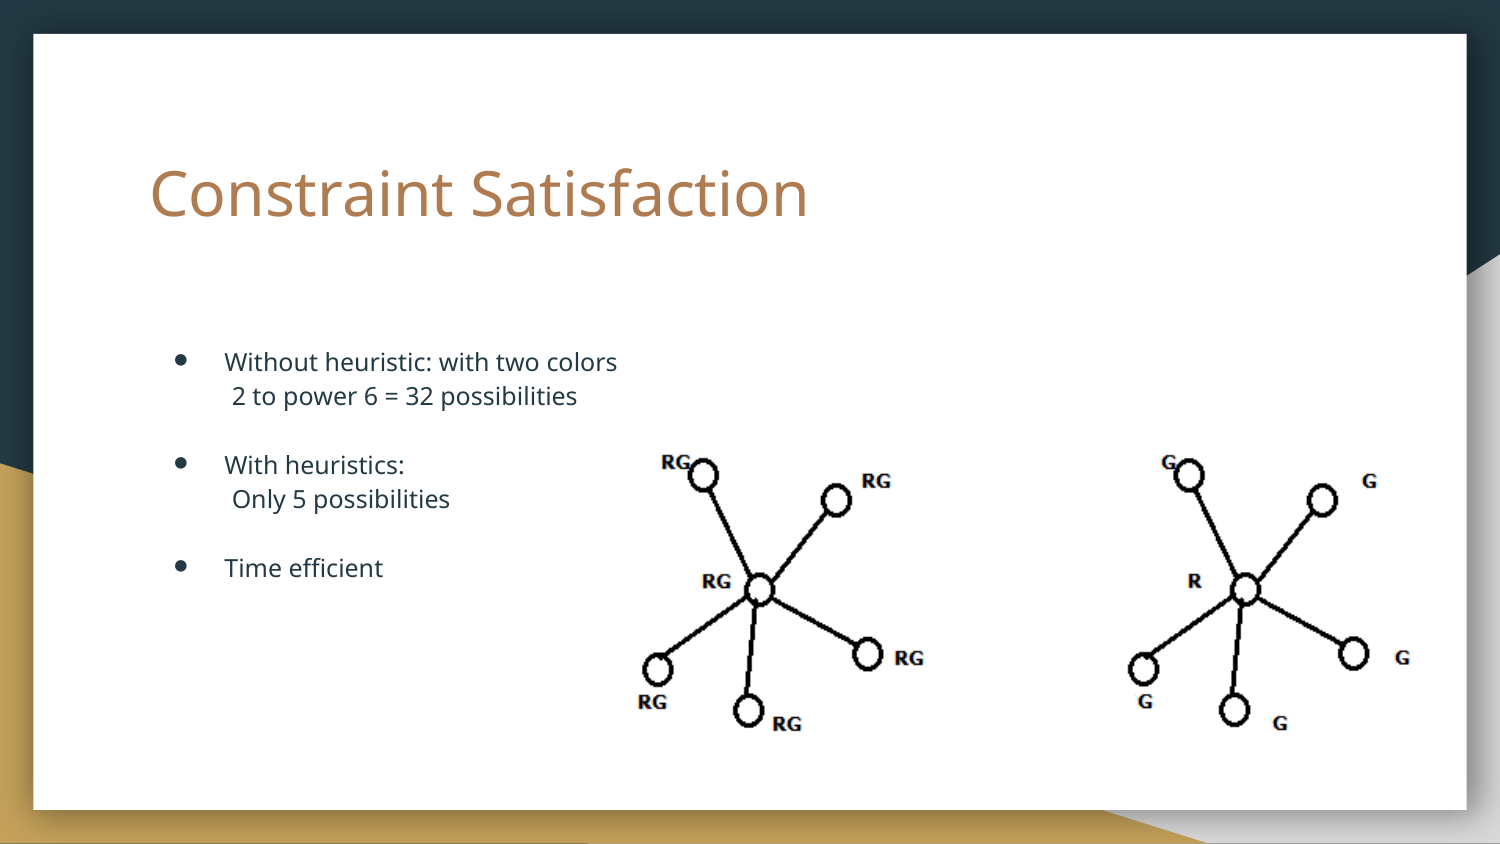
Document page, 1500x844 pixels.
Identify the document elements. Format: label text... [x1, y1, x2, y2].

picture [1064, 420, 1423, 758]
title Constraint Satisfaction [134, 138, 1366, 296]
list Without heuristic: with two colors 2 to power 6 = 32 possibilities With heuristics: Only 5 possibilities Time efficient [134, 326, 1366, 729]
picture [594, 427, 951, 761]
